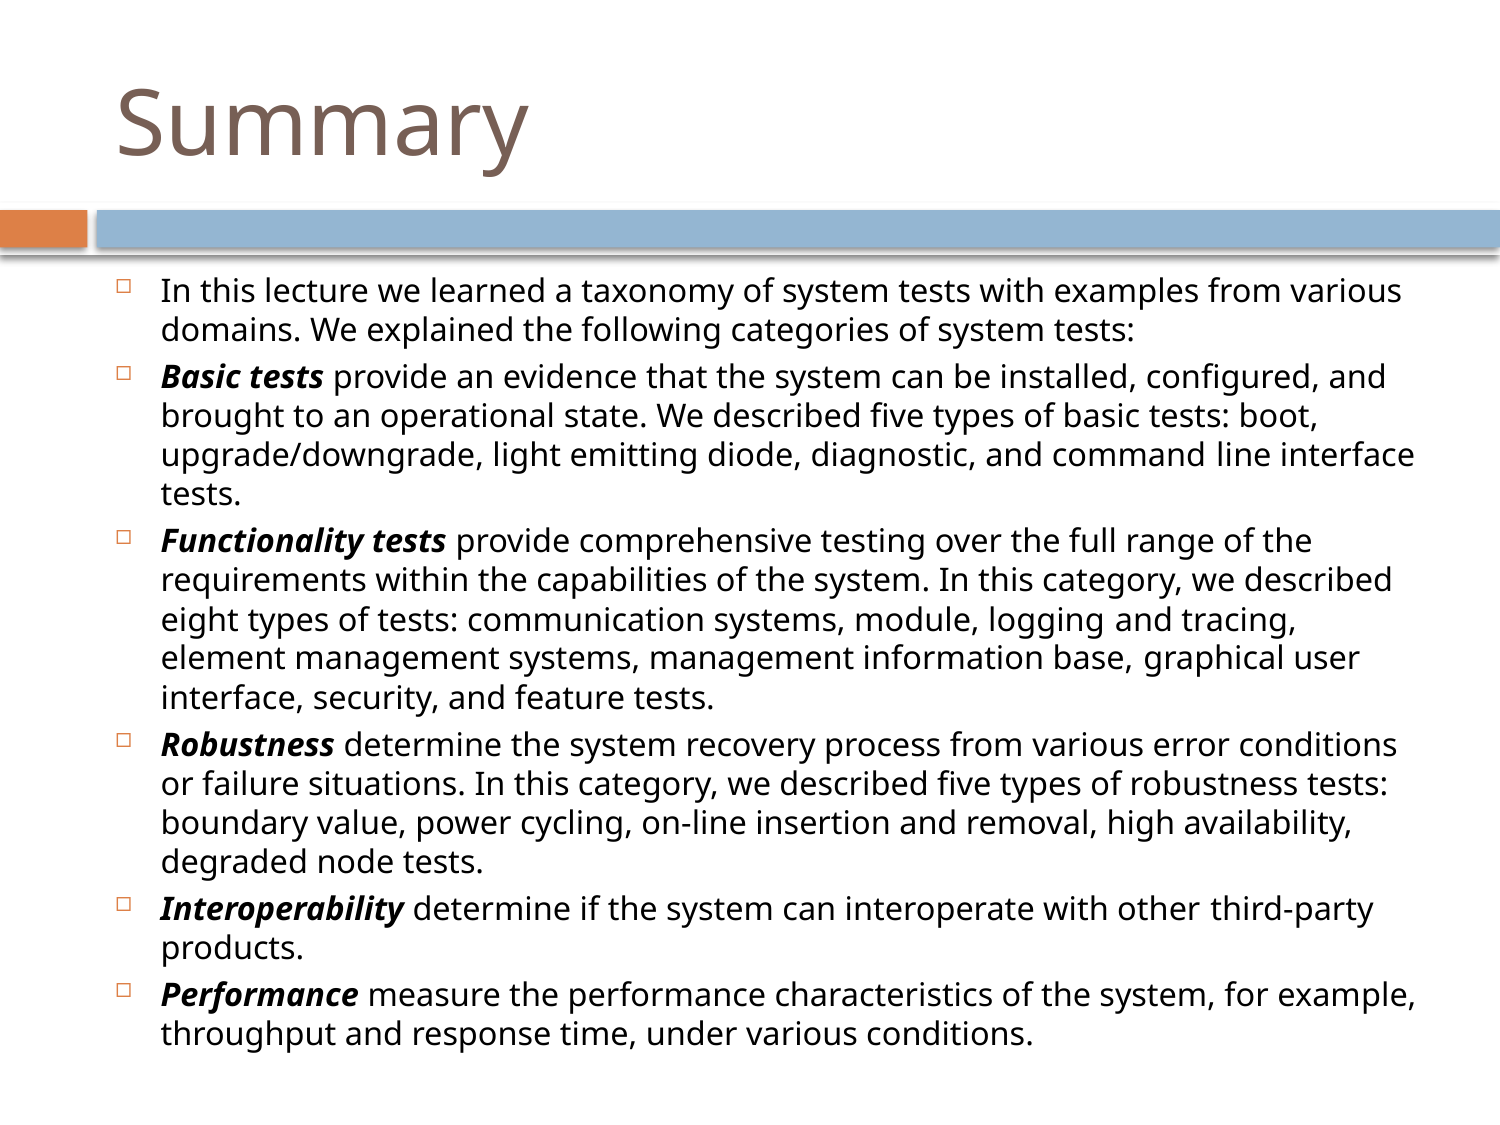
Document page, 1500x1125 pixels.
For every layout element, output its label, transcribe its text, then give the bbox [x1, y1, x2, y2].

list In this lecture we learned a taxonomy of system tests with examples from various domains. We explained the following categories of system tests: Basic tests provide an evidence that the system can be installed, configured, and brought to an operational state. We described five types of basic tests: boot, upgrade/downgrade, light emitting diode, diagnostic, and command line interface tests. Functionality tests provide comprehensive testing over the full range of the requirements within the capabilities of the system. In this category, we described eight types of tests: communication systems, module, logging and tracing, element management systems, management information base, graphical user interface, security, and feature tests. Robustness determine the system recovery process from various error conditions or failure situations. In this category, we described five types of robustness tests: boundary value, power cycling, on-line insertion and removal, high availability, degraded node tests. Interoperability determine if the system can interoperate with other third-party products. Performance measure the performance characteristics of the system, for example, throughput and response time, under various conditions. [100, 262, 1438, 1063]
title Summary [100, 37, 1438, 200]
